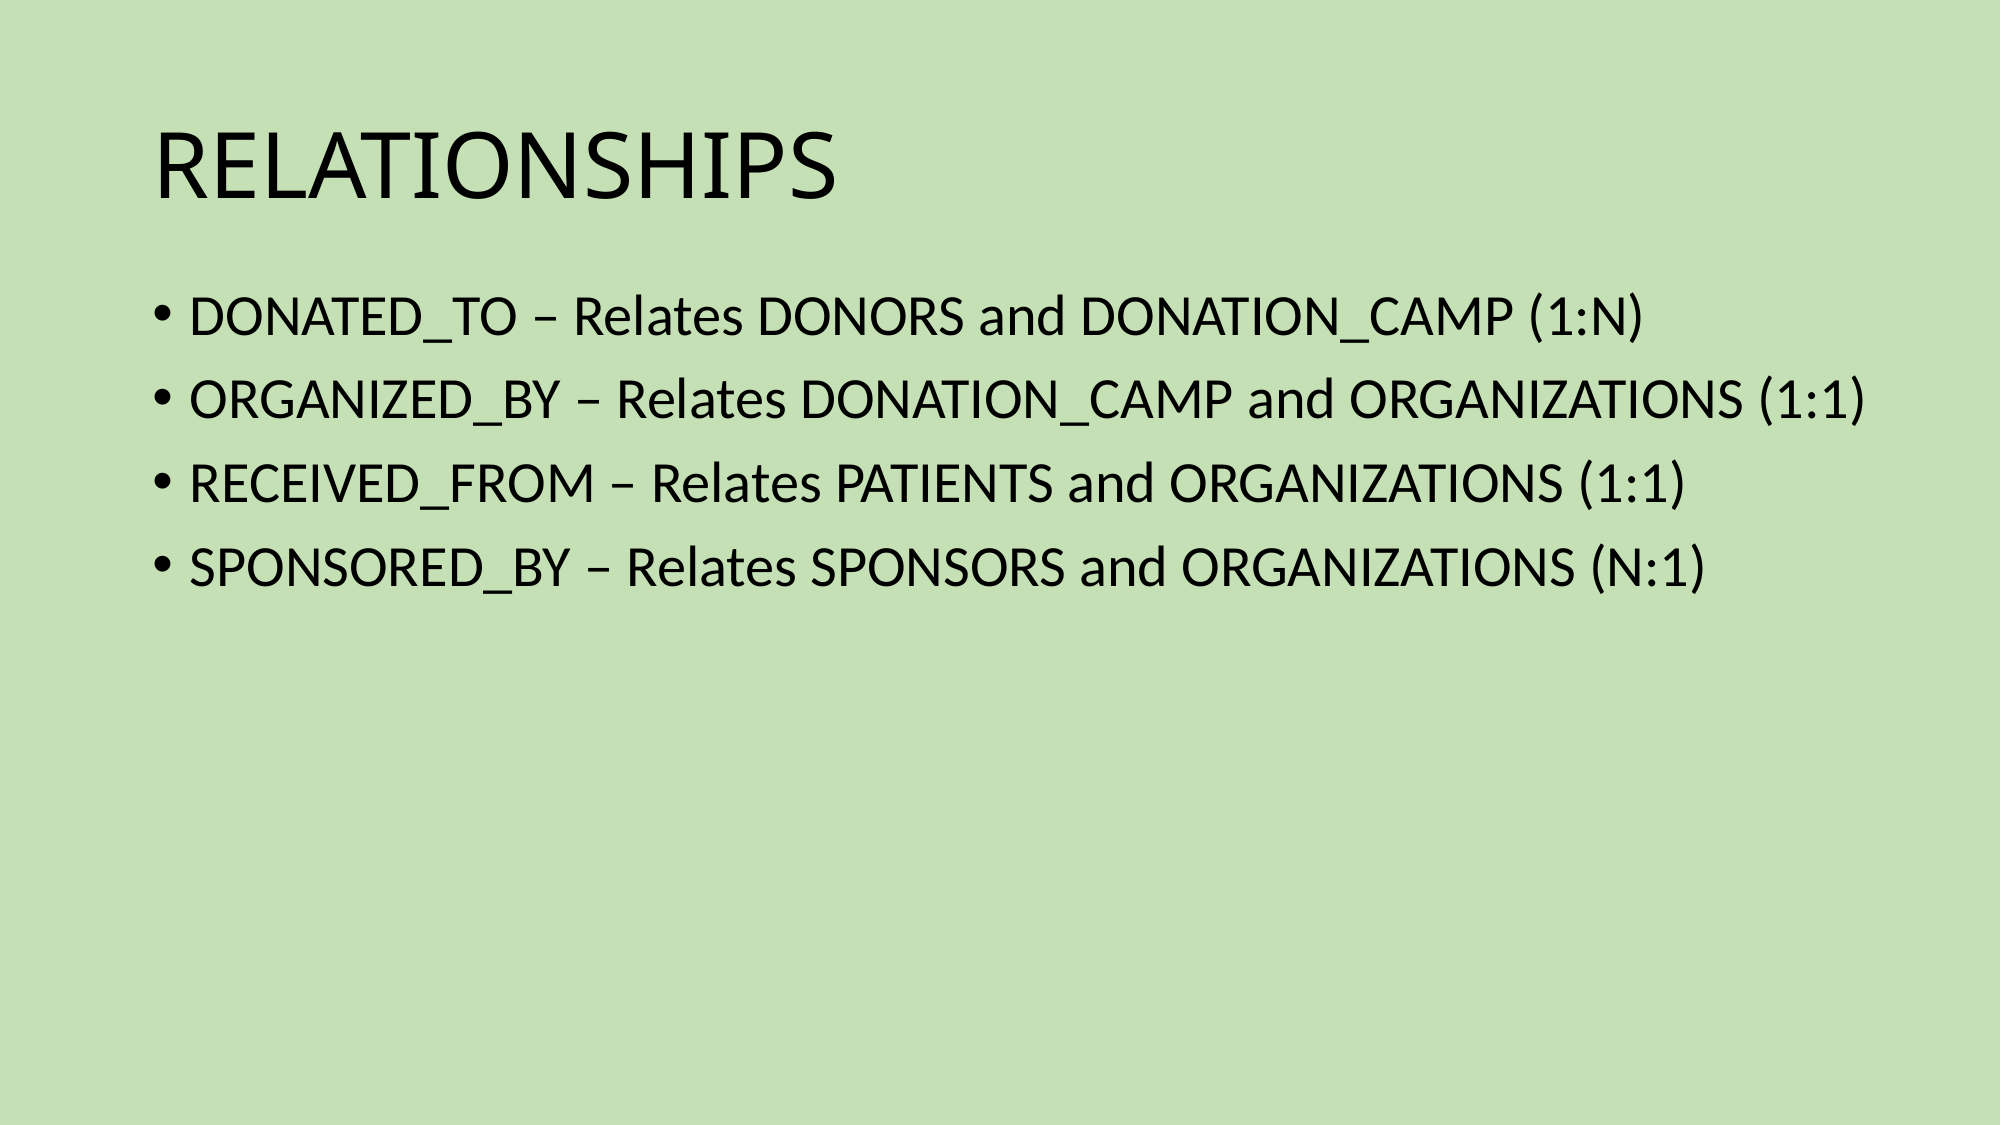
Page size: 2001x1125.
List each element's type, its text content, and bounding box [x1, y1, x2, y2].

title RELATIONSHIPS [137, 59, 1863, 277]
text_box DONATED_TO – Relates DONORS and DONATION_CAMP (1:N) ORGANIZED_BY – Relates DONATION_CAMP and ORGANIZATIONS (1:1) RECEIVED_FROM – Relates PATIENTS and ORGANIZATIONS (1:1) SPONSORED_BY – Relates SPONSORS and ORGANIZATIONS (N:1) [137, 277, 1914, 1030]
